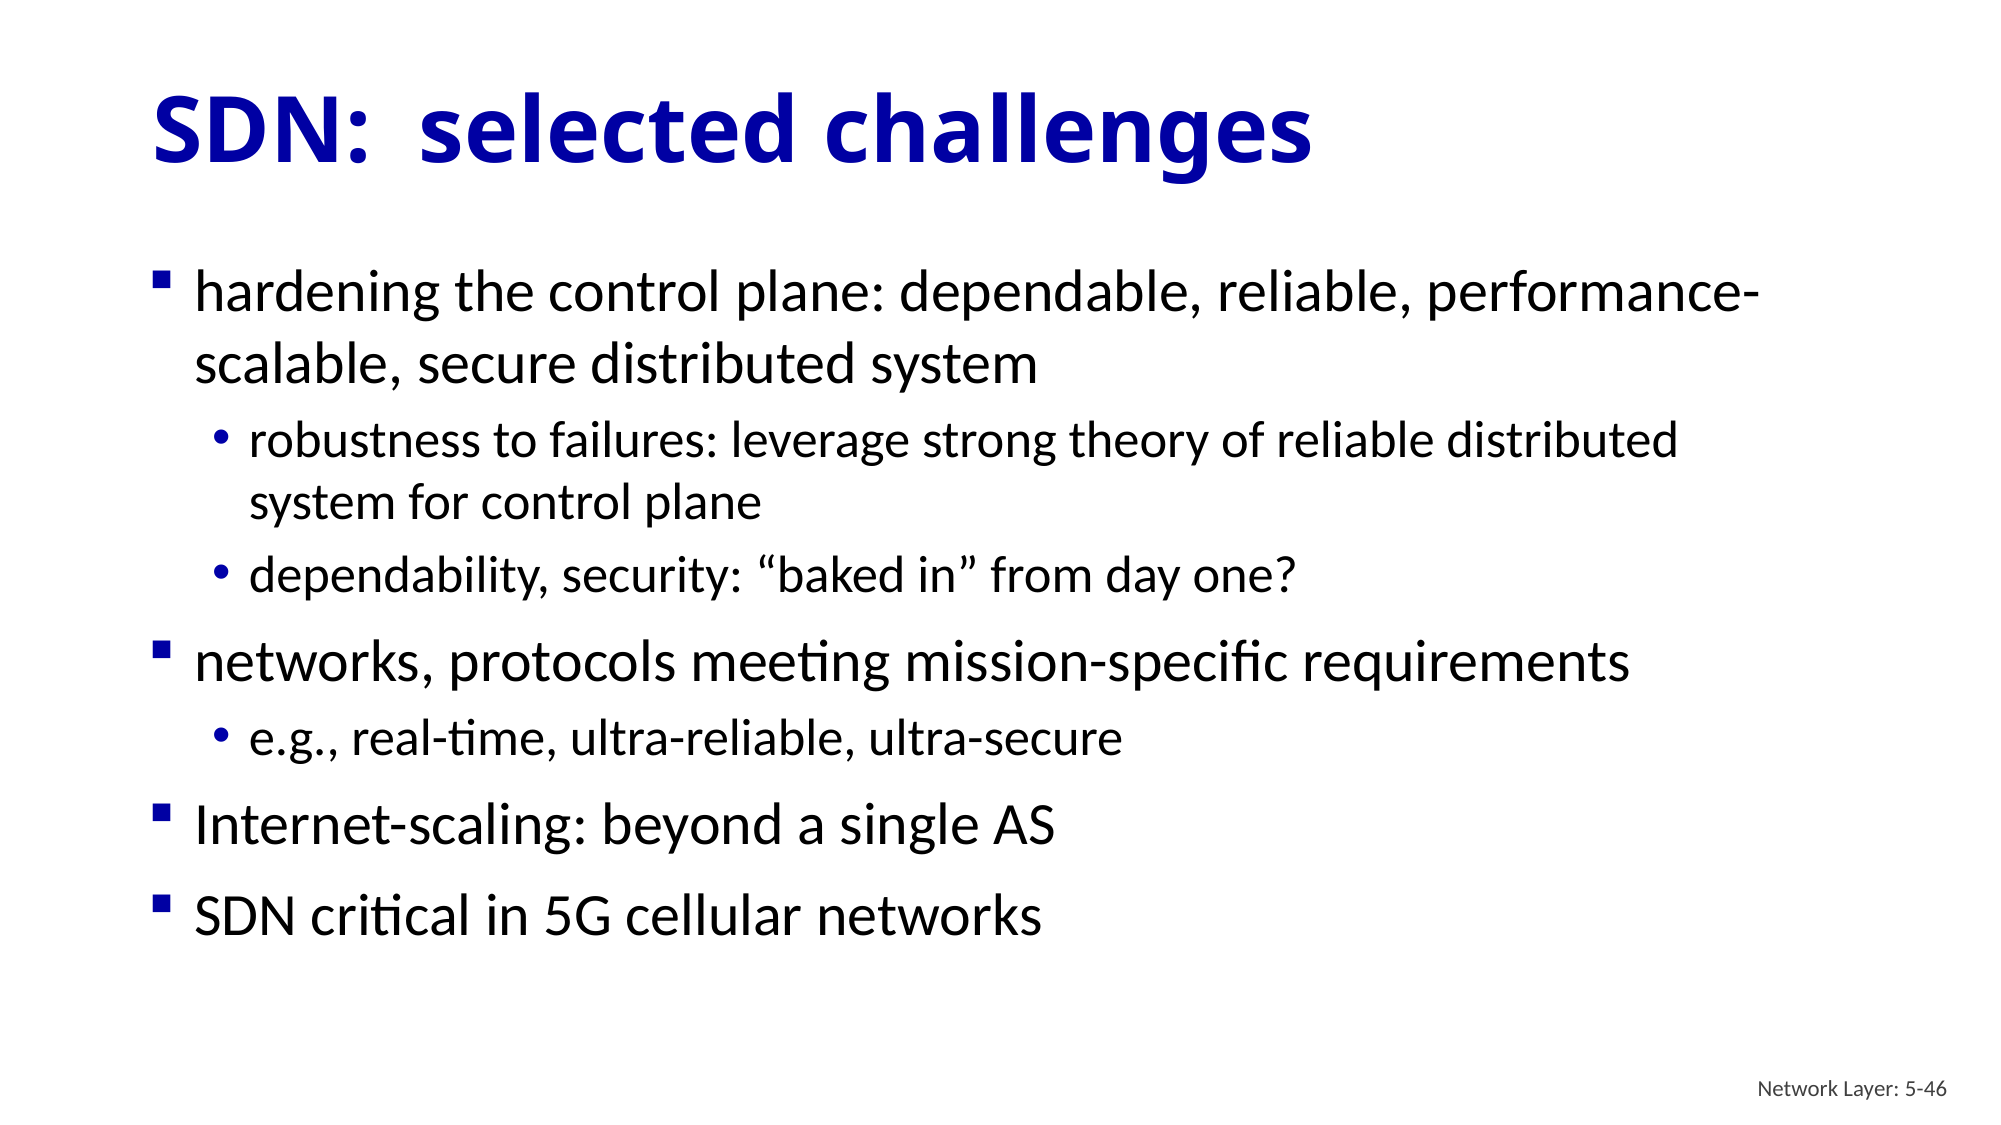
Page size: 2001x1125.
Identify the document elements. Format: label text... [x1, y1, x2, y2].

slide_number Network Layer: 5-46 [1512, 1056, 1963, 1117]
list hardening the control plane: dependable, reliable, performance-scalable, secure distributed system robustness to failures: leverage strong theory of reliable distributed system for control plane dependability, security: “baked in” from day one? networks, protocols meeting mission-specific requirements e.g., real-time, ultra-reliable, ultra-secure Internet-scaling: beyond a single AS SDN critical in 5G cellular networks [123, 243, 1849, 958]
title SDN: selected challenges [137, 59, 1863, 207]
